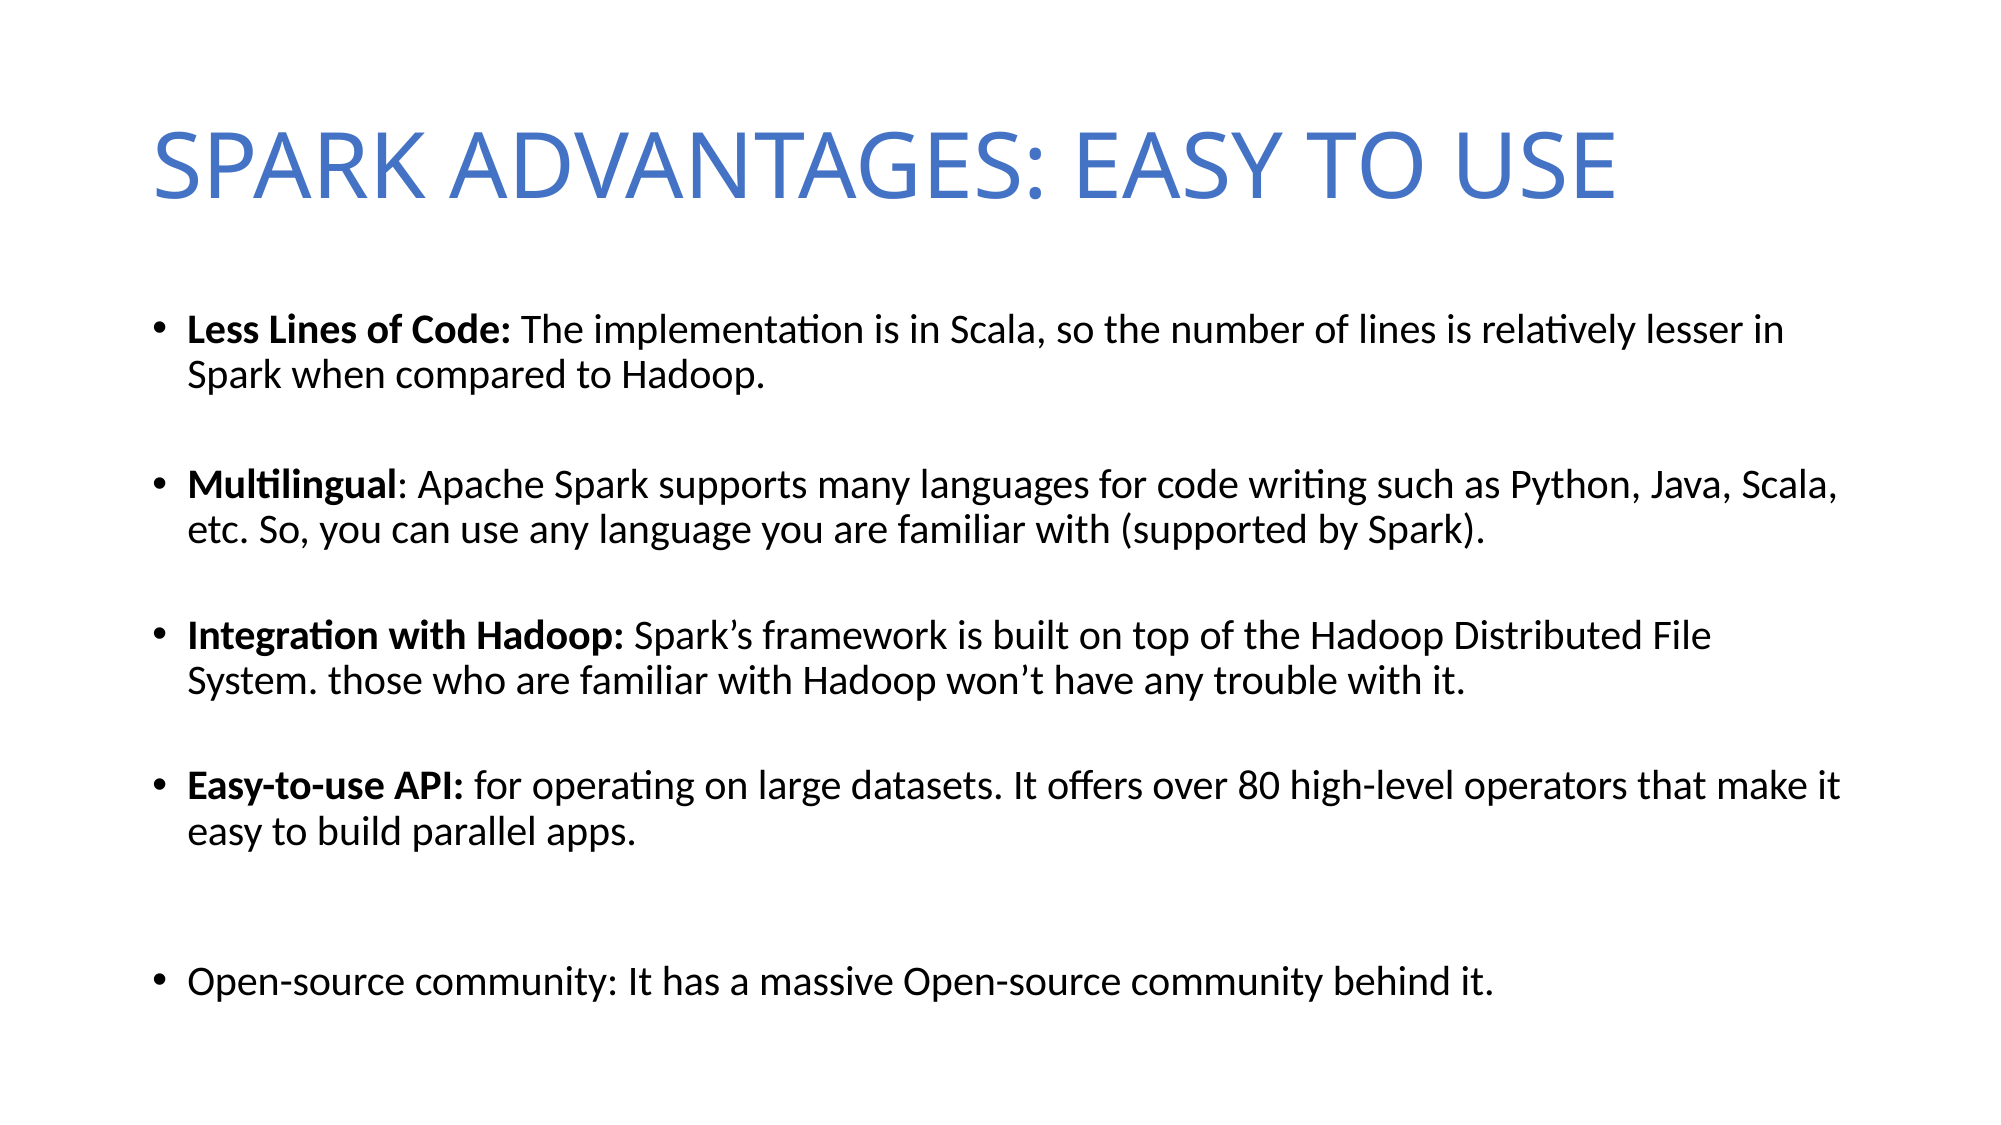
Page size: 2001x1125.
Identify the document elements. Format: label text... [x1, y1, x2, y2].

title SPARK ADVANTAGES: EASY TO USE [137, 59, 1863, 278]
list Less Lines of Code: The implementation is in Scala, so the number of lines is relatively lesser in Spark when compared to Hadoop. Multilingual: Apache Spark supports many languages for code writing such as Python, Java, Scala, etc. So, you can use any language you are familiar with (supported by Spark). Integration with Hadoop: Spark’s framework is built on top of the Hadoop Distributed File System. those who are familiar with Hadoop won’t have any trouble with it. Easy-to-use API: for operating on large datasets. It offers over 80 high-level operators that make it easy to build parallel apps. Open-source community: It has a massive Open-source community behind it. [137, 299, 1863, 1014]
